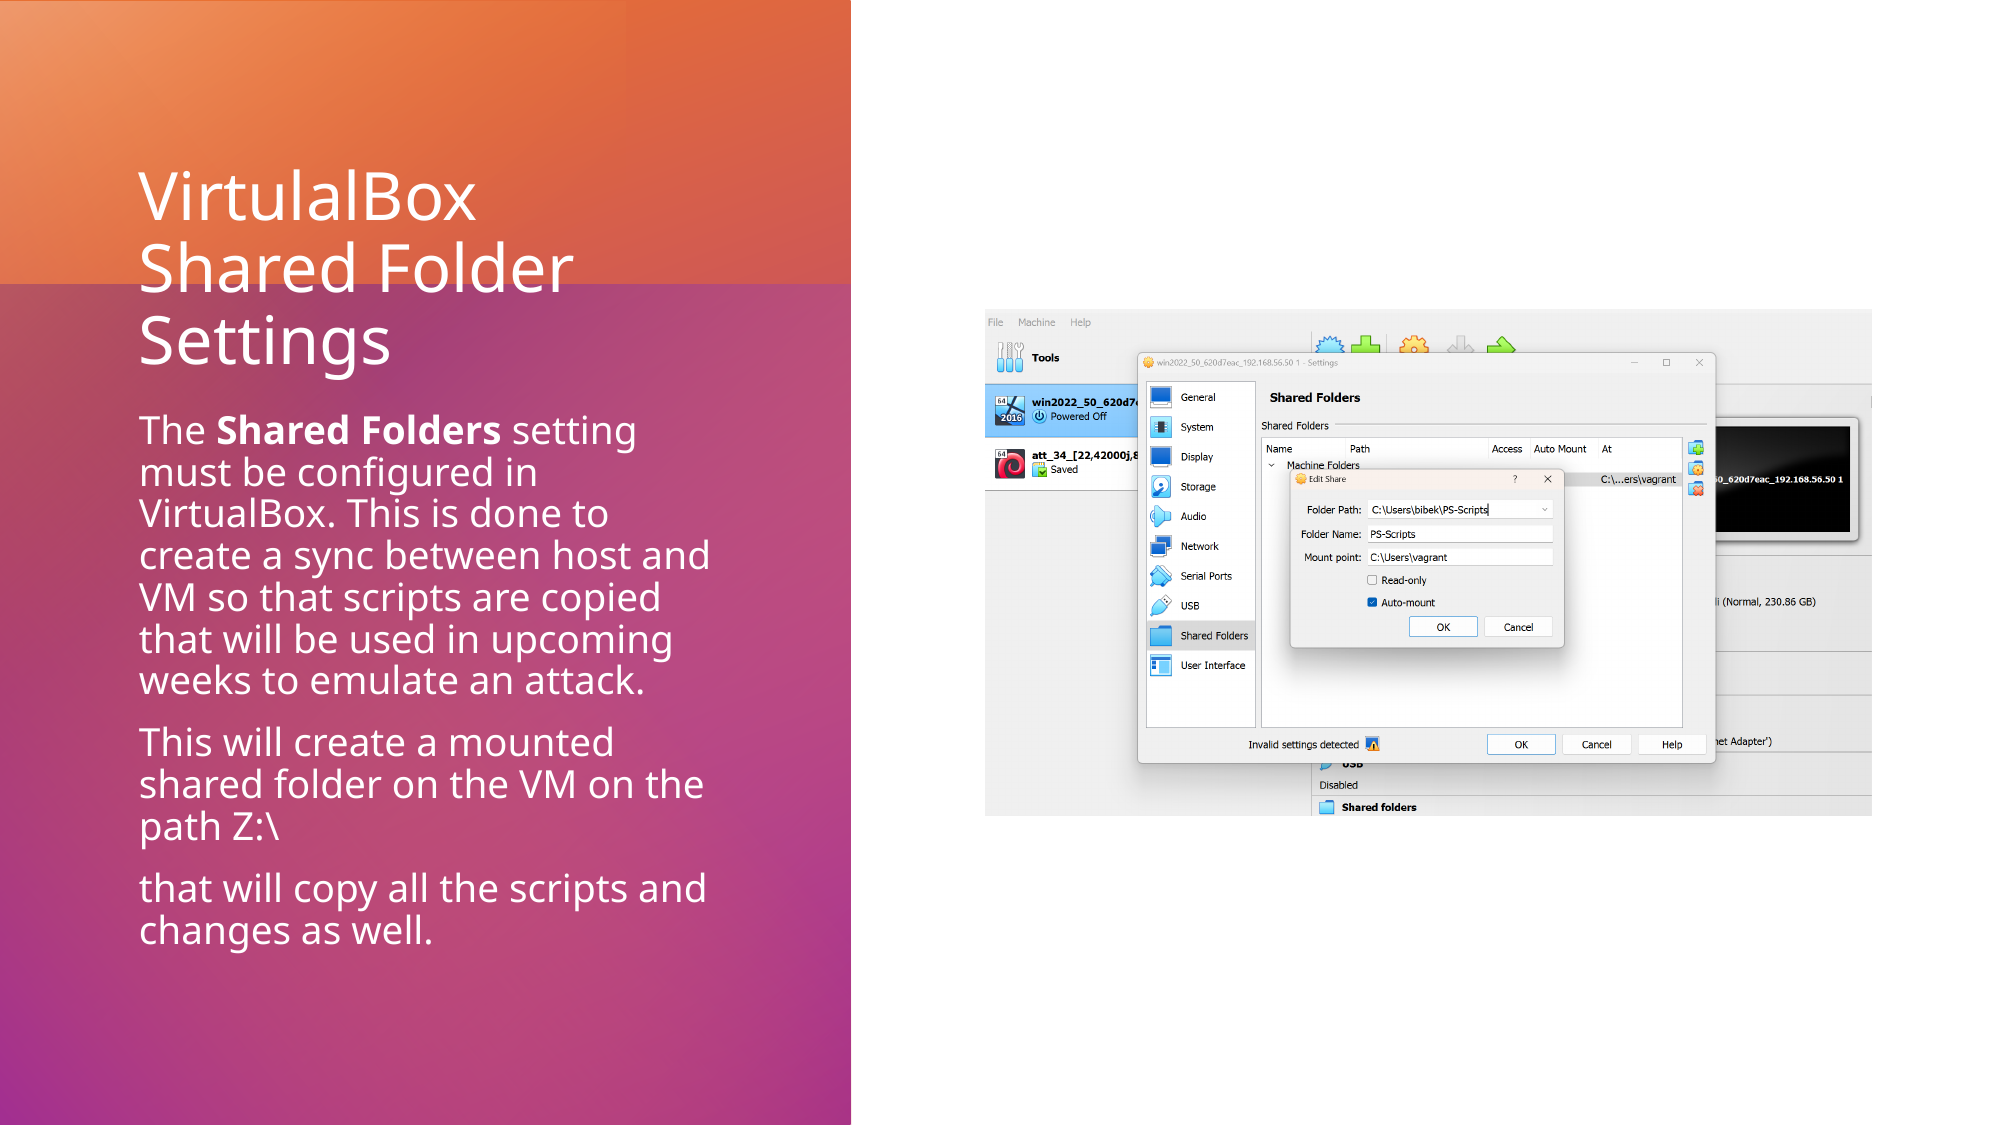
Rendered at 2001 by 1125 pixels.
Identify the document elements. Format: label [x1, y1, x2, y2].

text_box [0, 0, 853, 1125]
picture [984, 309, 1873, 816]
